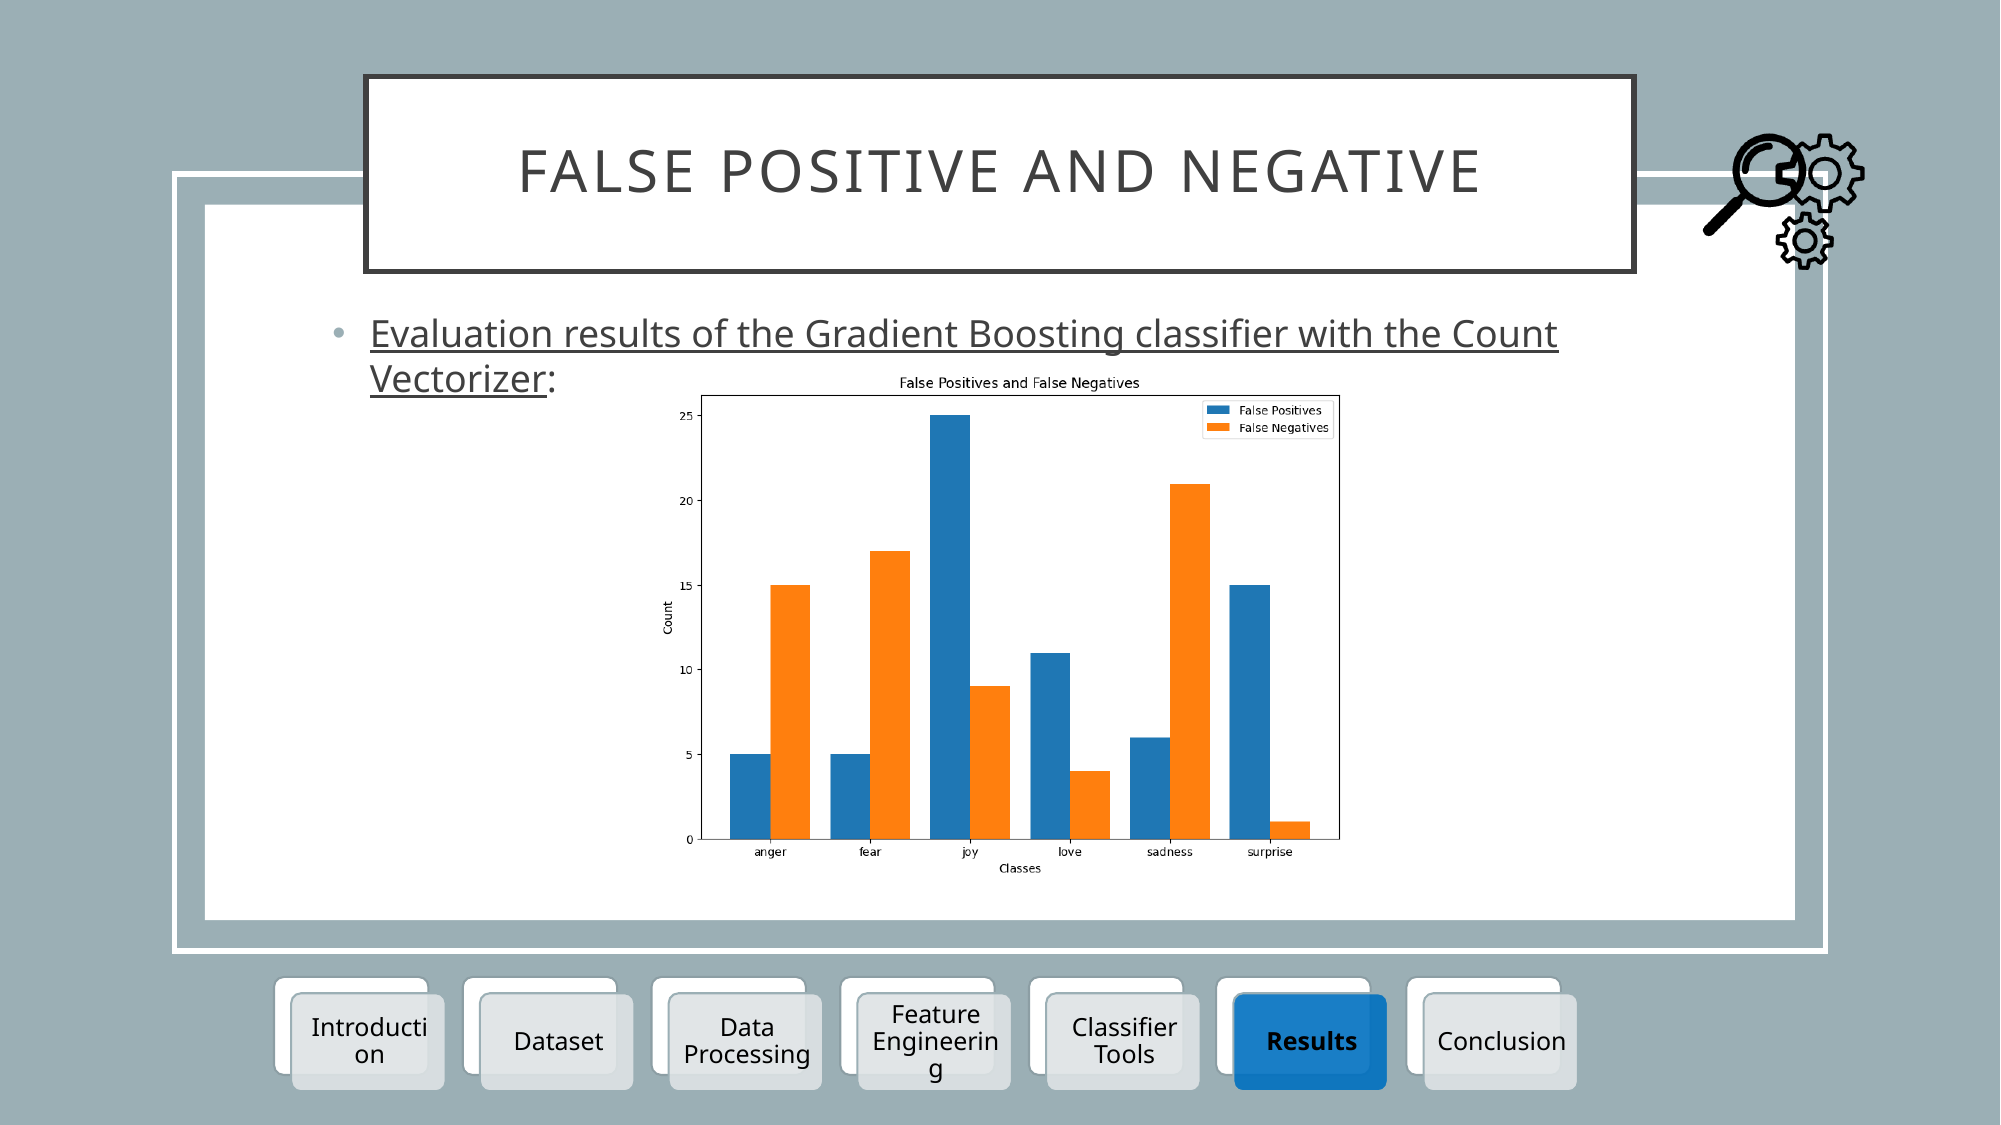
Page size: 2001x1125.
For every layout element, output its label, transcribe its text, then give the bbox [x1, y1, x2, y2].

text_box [130, 976, 1721, 1092]
text_box [173, 173, 1827, 952]
picture [654, 368, 1346, 882]
title False positive and negative [363, 74, 1637, 274]
text_box [0, 0, 2000, 1125]
picture [1665, 83, 1902, 320]
list Evaluation results of the Gradient Boosting classifier with the Count Vectorizer: [279, 302, 1722, 849]
